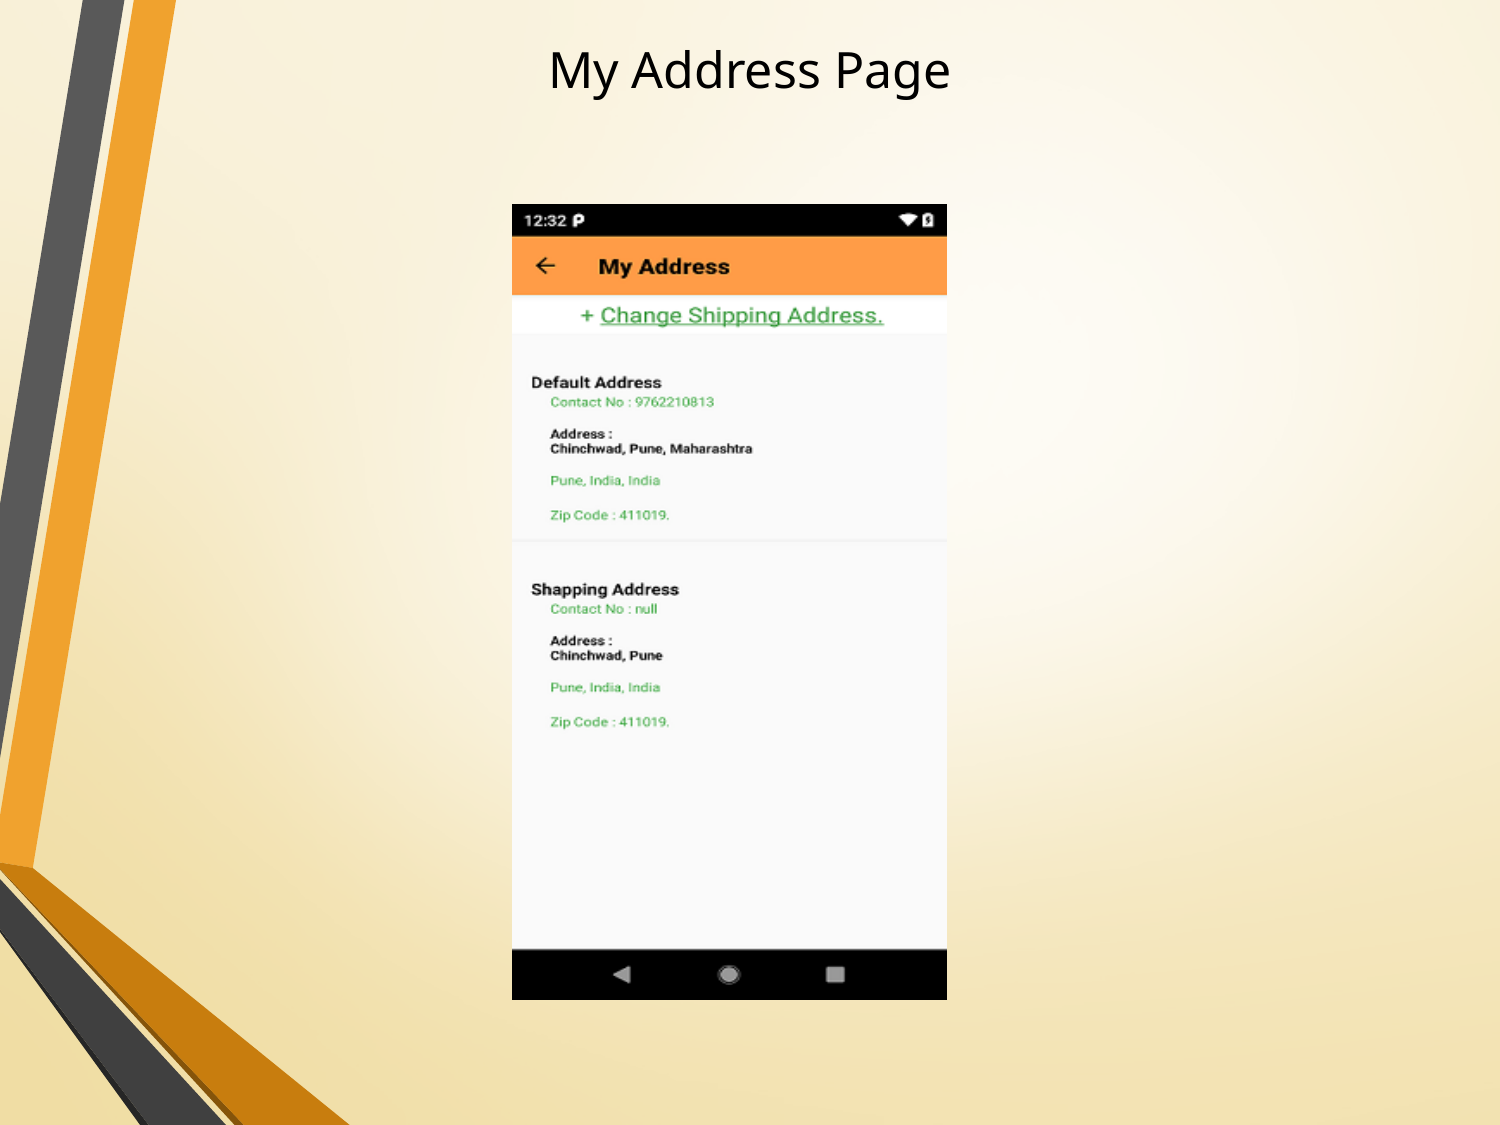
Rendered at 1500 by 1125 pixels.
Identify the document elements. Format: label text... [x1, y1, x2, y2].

picture [512, 204, 947, 1001]
title My Address Page [75, 0, 1425, 138]
